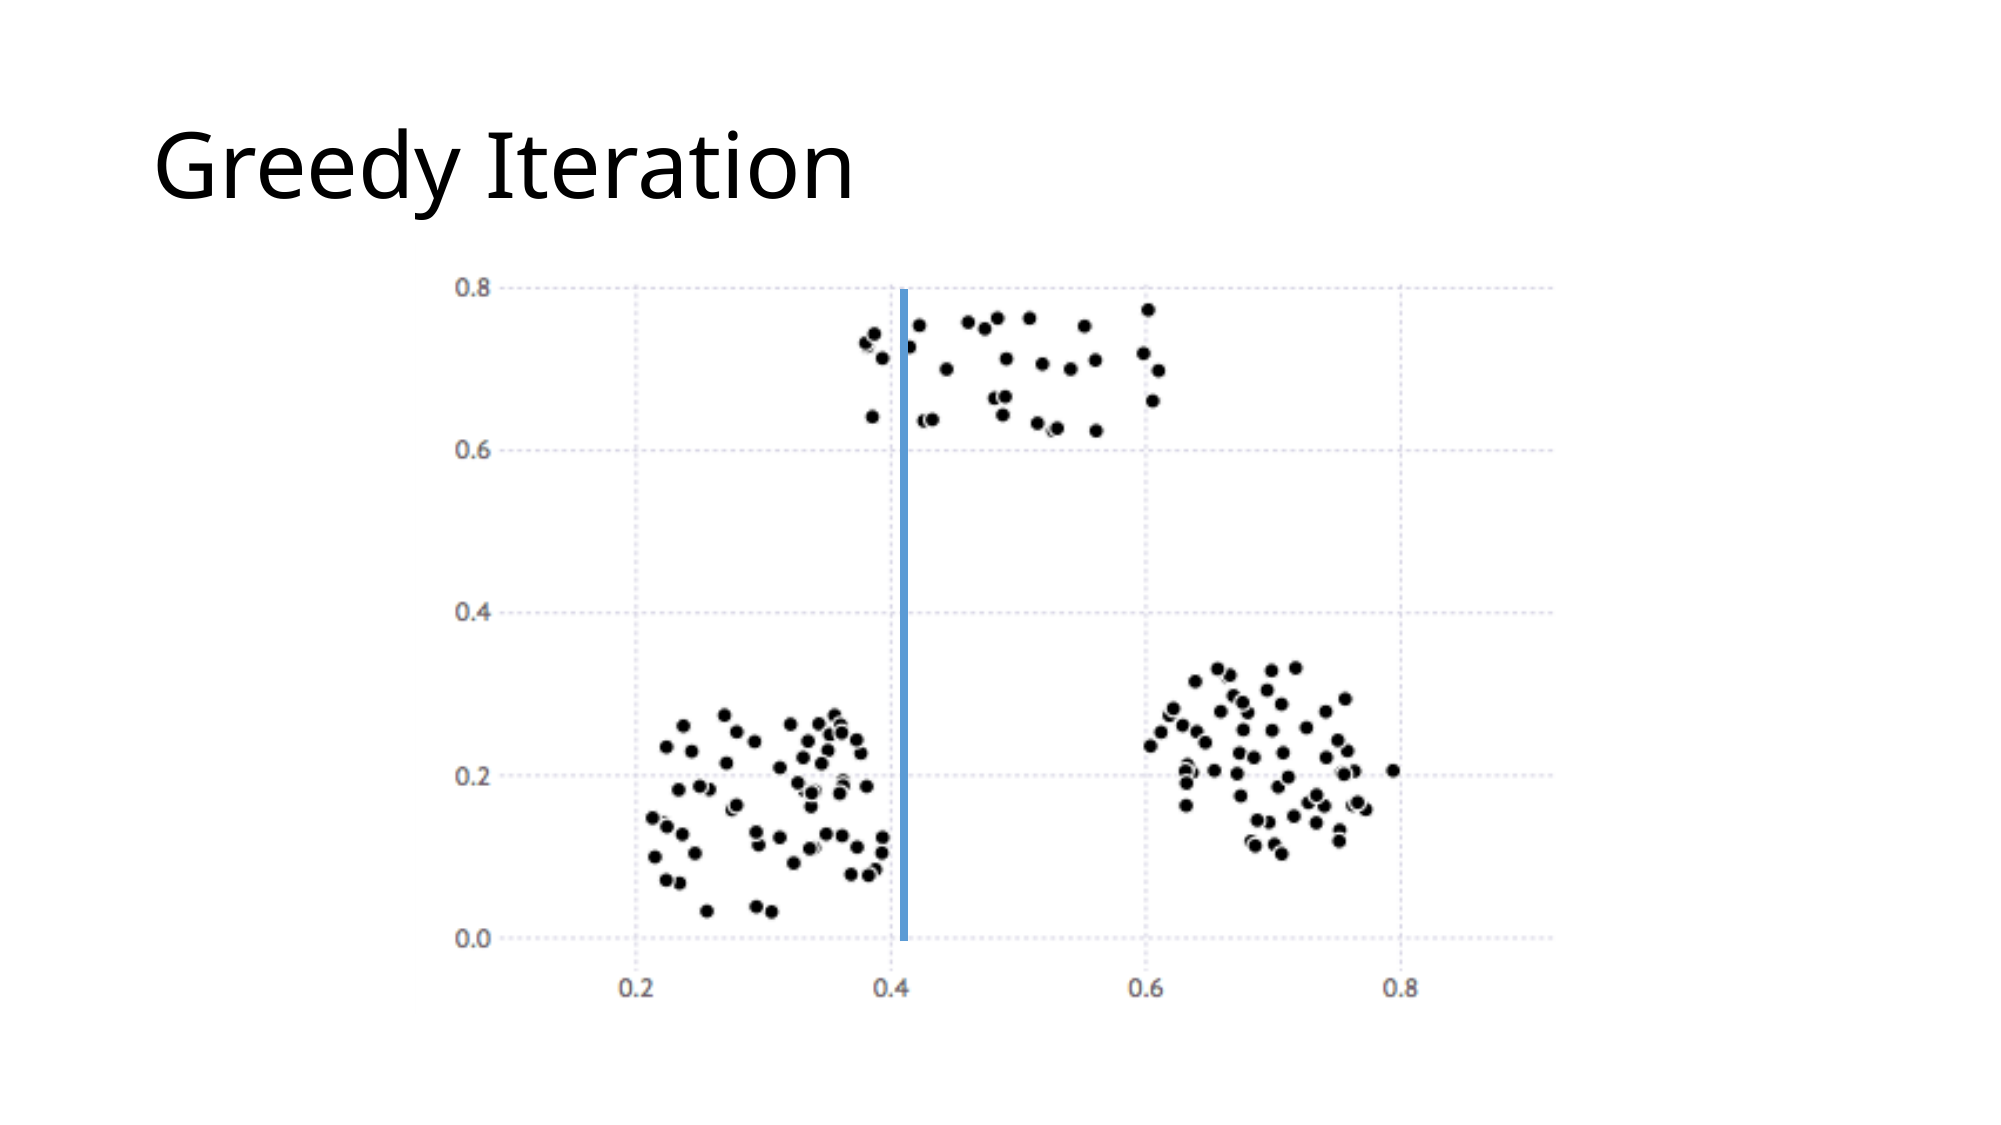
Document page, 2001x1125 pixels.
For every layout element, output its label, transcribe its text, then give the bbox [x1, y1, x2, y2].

title Greedy Iteration [137, 59, 1863, 278]
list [414, 243, 1586, 1014]
